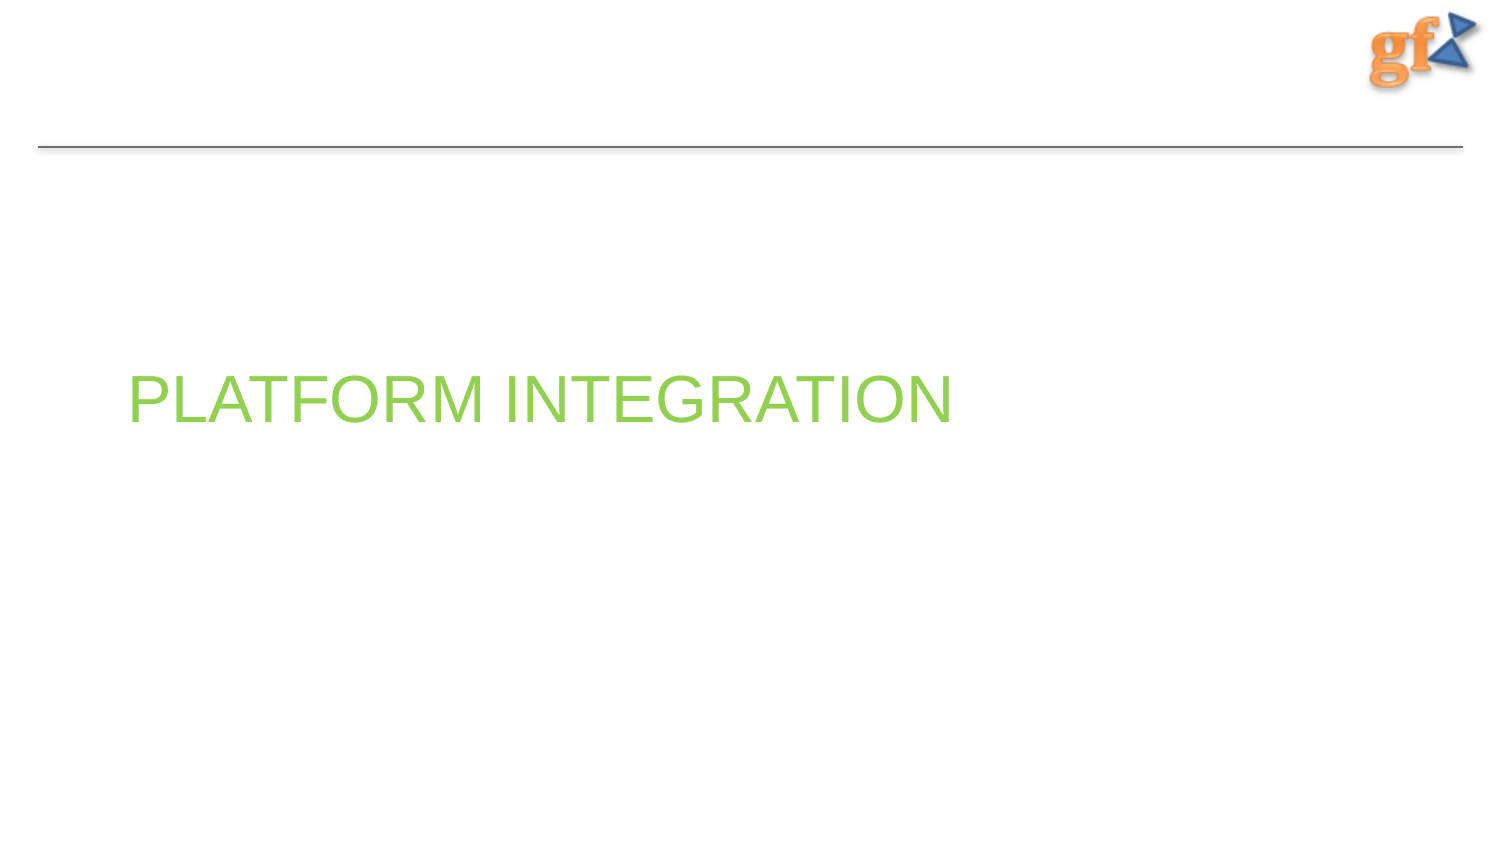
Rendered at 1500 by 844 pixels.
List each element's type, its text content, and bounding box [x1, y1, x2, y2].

picture [1362, 9, 1488, 99]
title Platform Integration [112, 262, 1388, 443]
